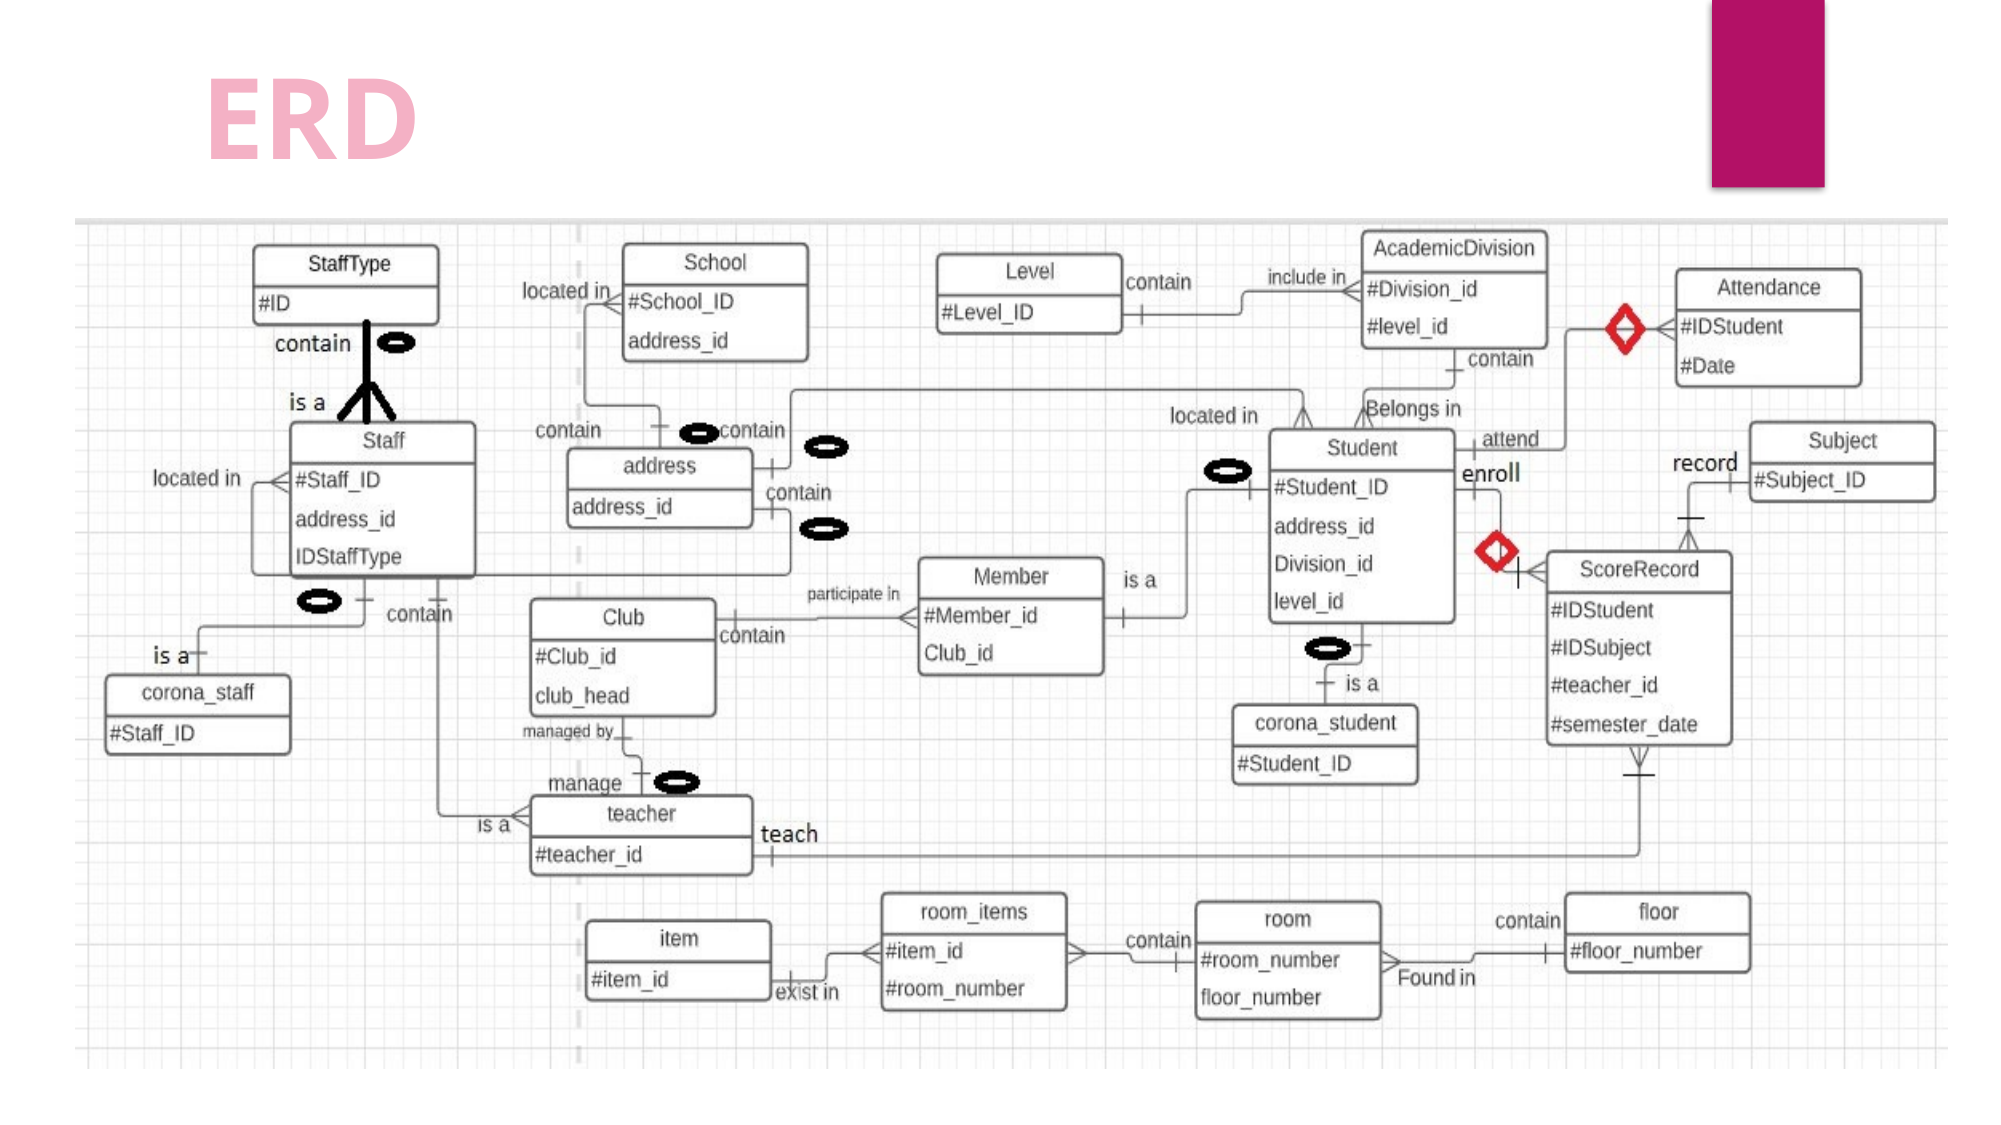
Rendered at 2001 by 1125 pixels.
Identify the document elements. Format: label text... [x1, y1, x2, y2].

picture [74, 217, 1948, 1069]
text_box ERD [186, 39, 437, 190]
